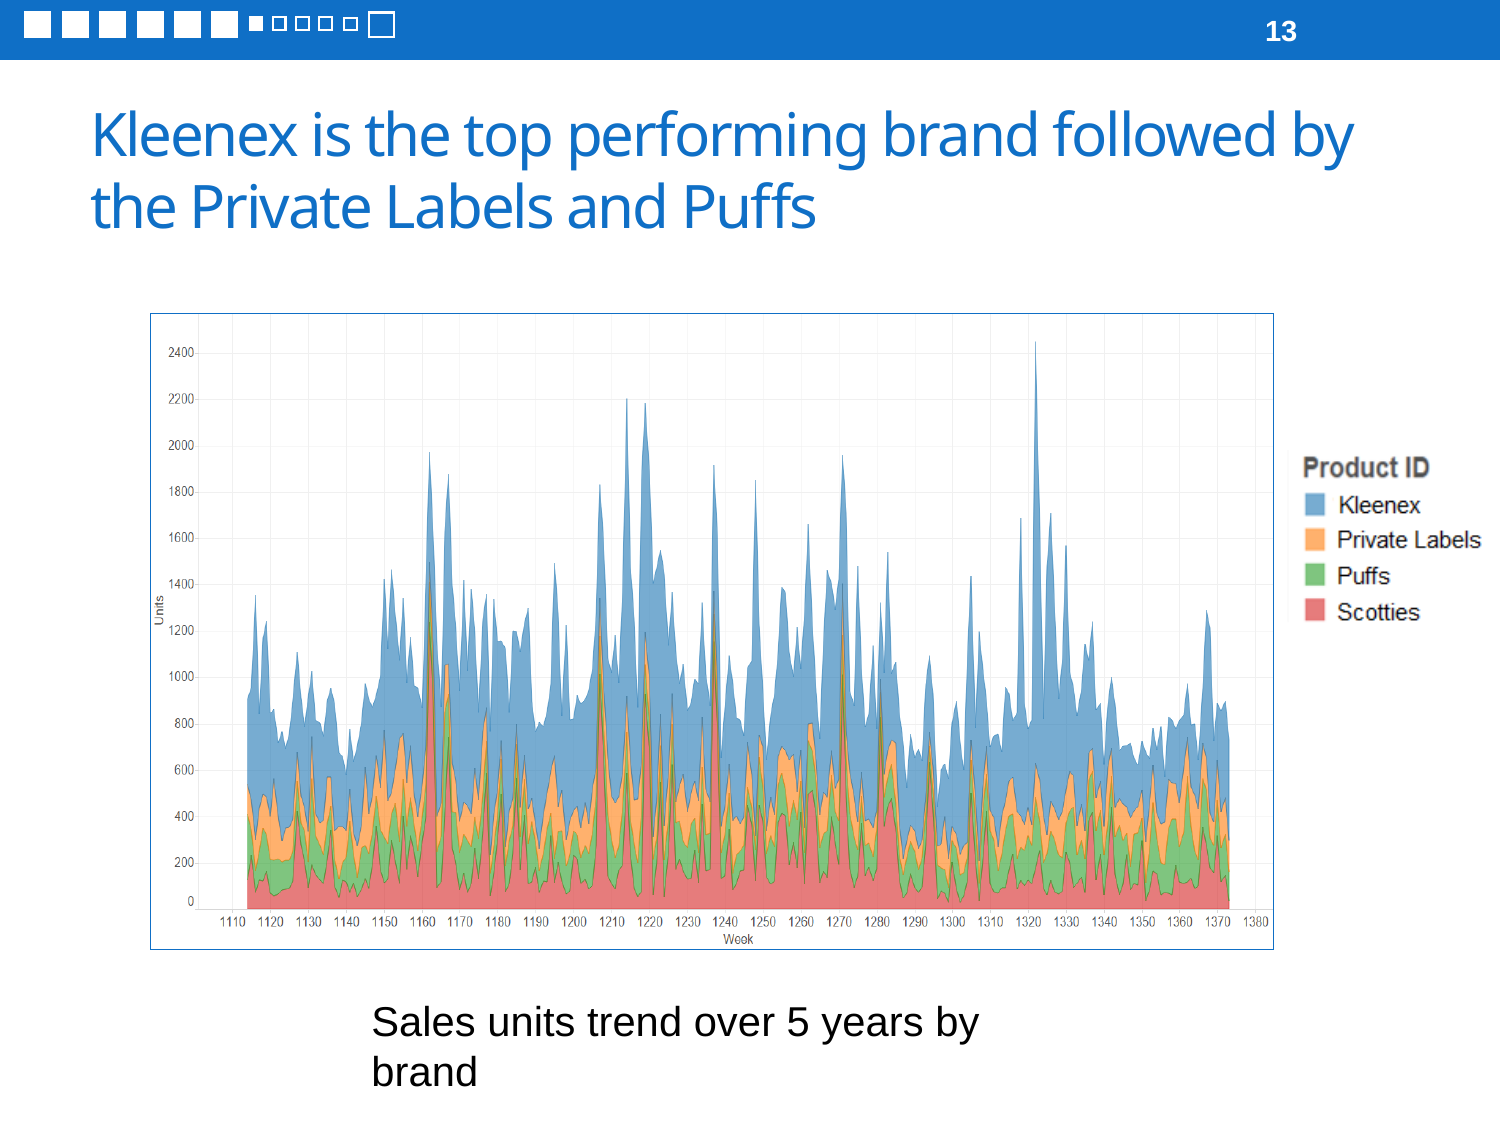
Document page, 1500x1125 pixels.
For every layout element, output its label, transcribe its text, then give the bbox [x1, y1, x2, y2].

picture [1287, 449, 1488, 638]
picture [149, 313, 1274, 951]
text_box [24, 12, 395, 38]
title Kleenex is the top performing brand followed by the Private Labels and Puffs [75, 87, 1425, 250]
list Sales units trend over 5 years by brand [356, 987, 1113, 1075]
slide_number 13 [1250, 3, 1425, 57]
